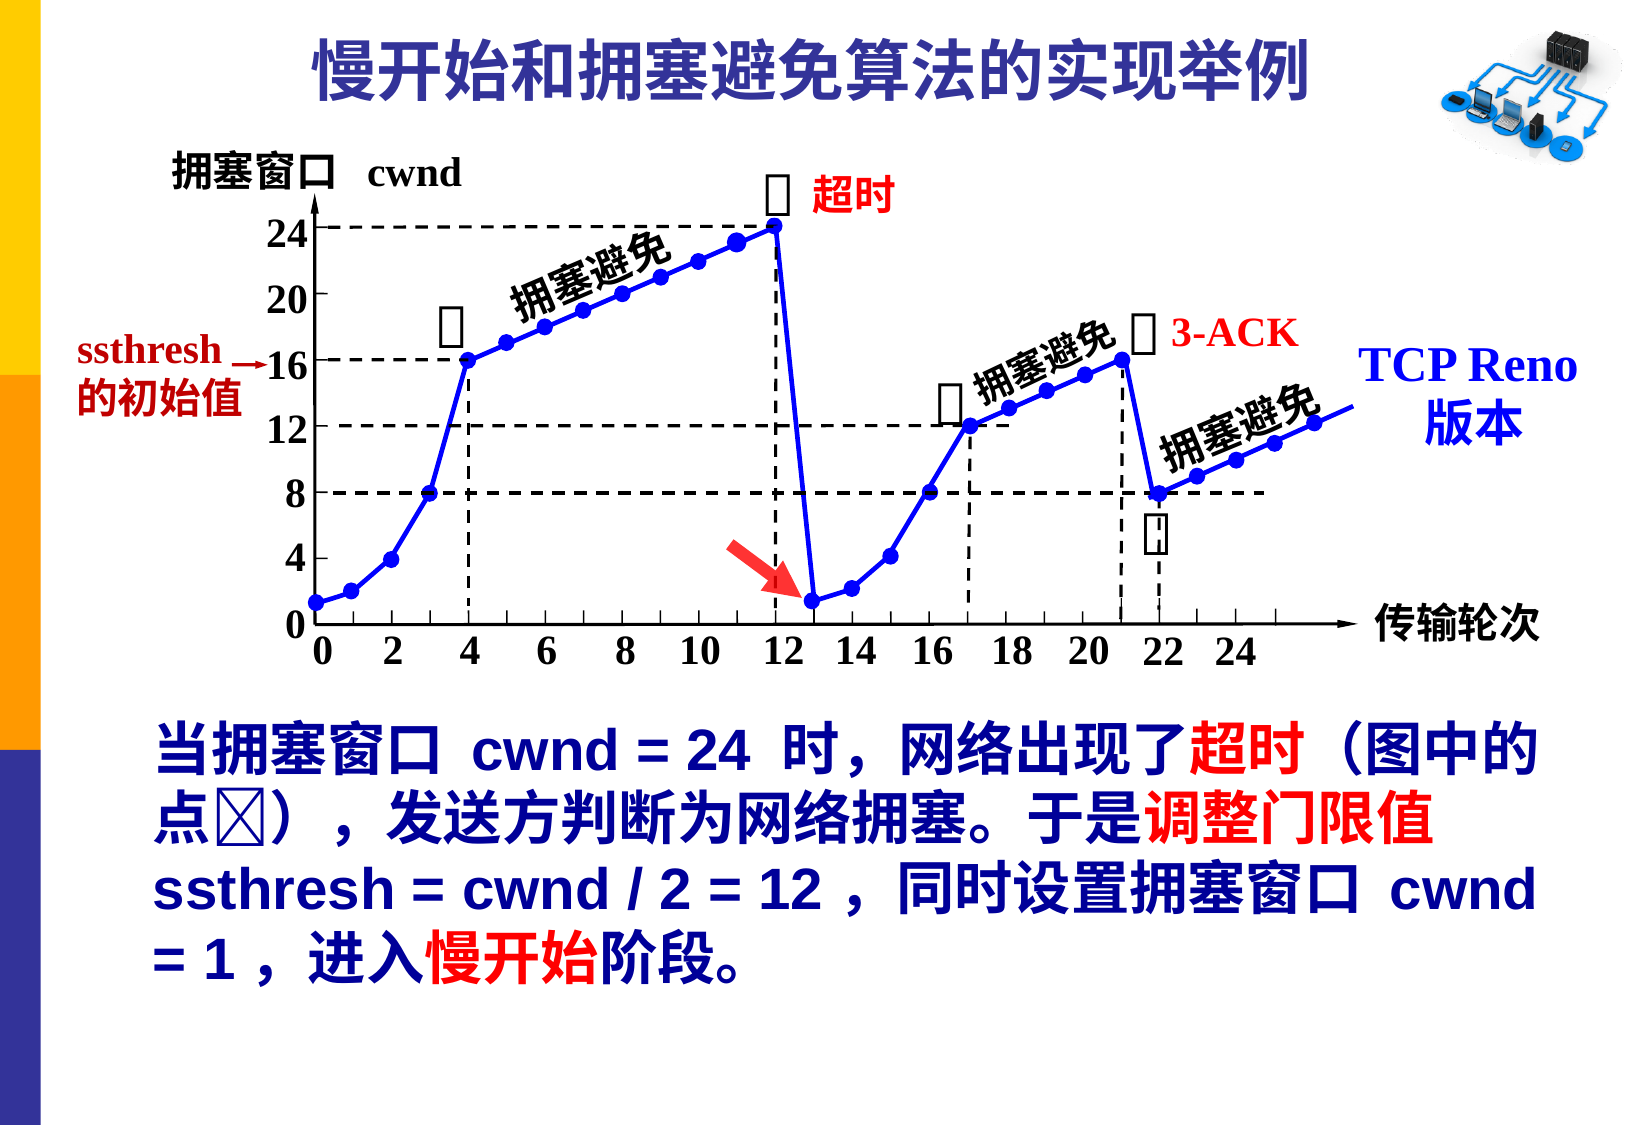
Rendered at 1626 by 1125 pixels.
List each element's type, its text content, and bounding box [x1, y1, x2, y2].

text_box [44, 136, 1610, 683]
picture [1438, 30, 1624, 165]
text_box 慢开始和拥塞避免算法的实现举例 [68, 24, 1569, 113]
text_box 当拥塞窗口 cwnd = 24 时，网络出现了超时（图中的点），发送方判断为网络拥塞。于是调整门限值 ssthresh = cwnd / 2 = 12，同时设置拥塞窗口 cwnd = 1，进入慢开始阶段。 [138, 704, 1558, 999]
